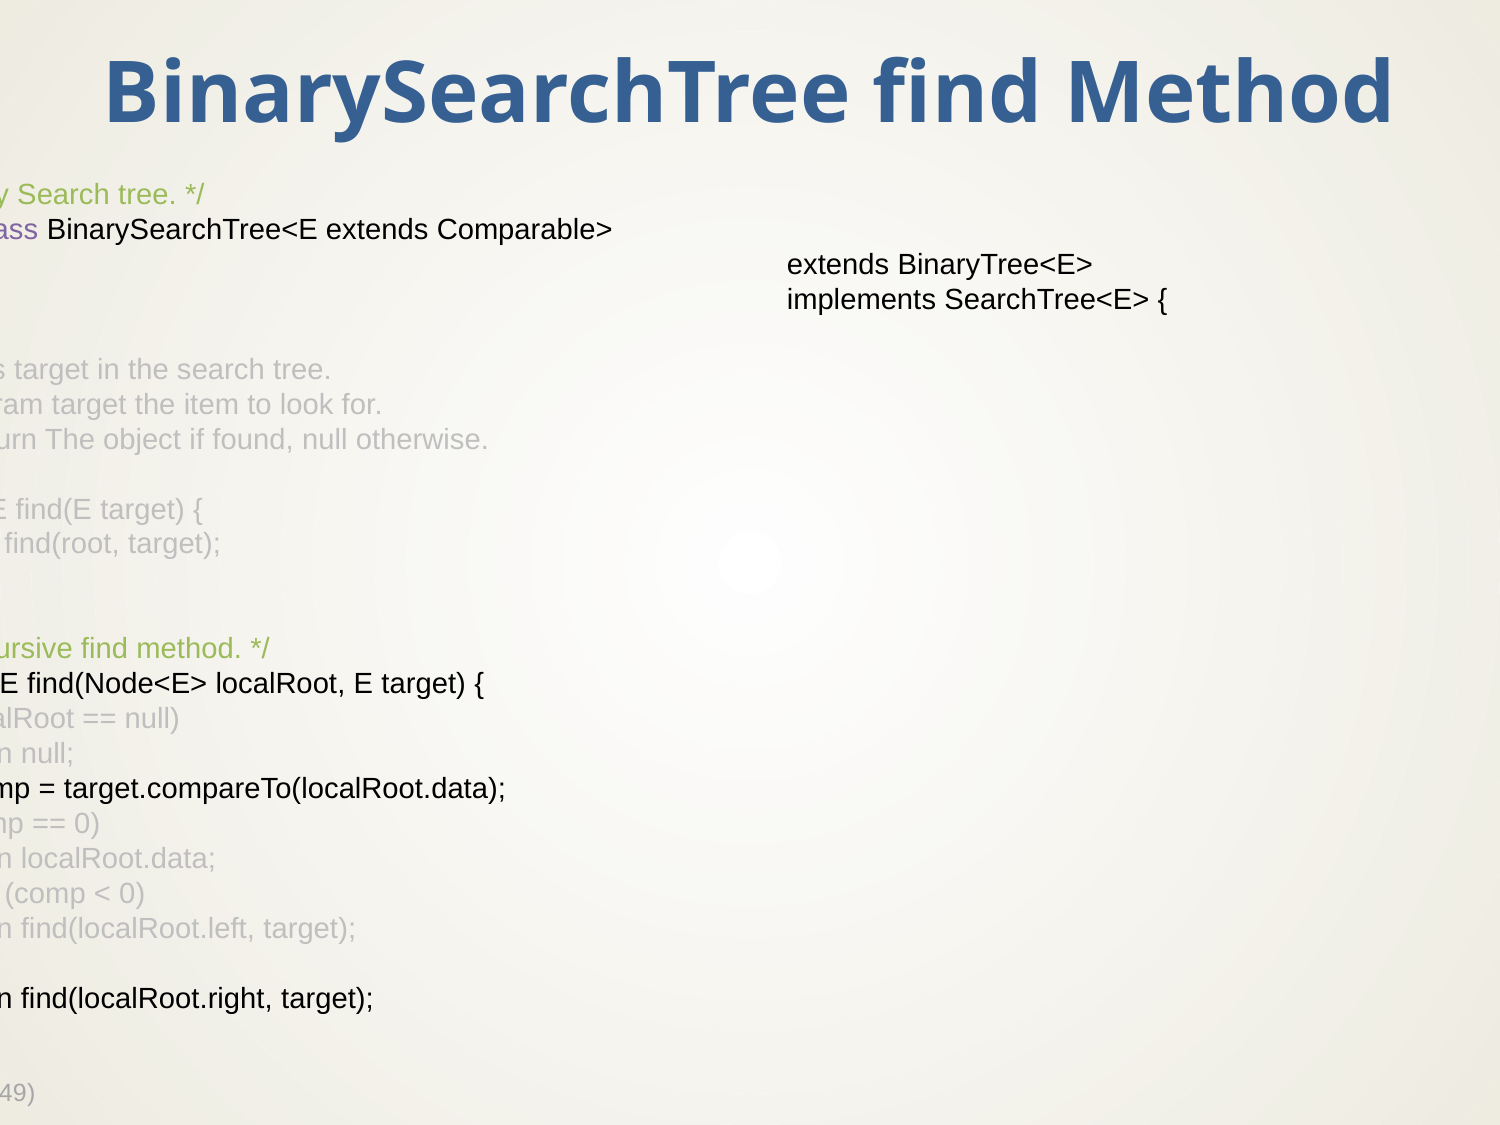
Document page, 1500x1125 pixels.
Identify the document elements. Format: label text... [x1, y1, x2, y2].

title BinarySearchTree find Method [0, 24, 1500, 166]
text_box /** Binary Search tree. */ public class BinarySearchTree<E extends Comparable> extends BinaryTree<E> implements SearchTree<E> { … /**Finds target in the search tree. * @param target the item to look for. * @return The object if found, null otherwise. */ public E find(E target) { return find(root, target); } /** Recursive find method. */ private E find(Node<E> localRoot, E target) { if (localRoot == null) return null; int comp = target.compareTo(localRoot.data); if (comp == 0) return localRoot.data; else if (comp < 0) return find(localRoot.left, target); else return find(localRoot.right, target); } … } [0, 167, 1183, 1125]
